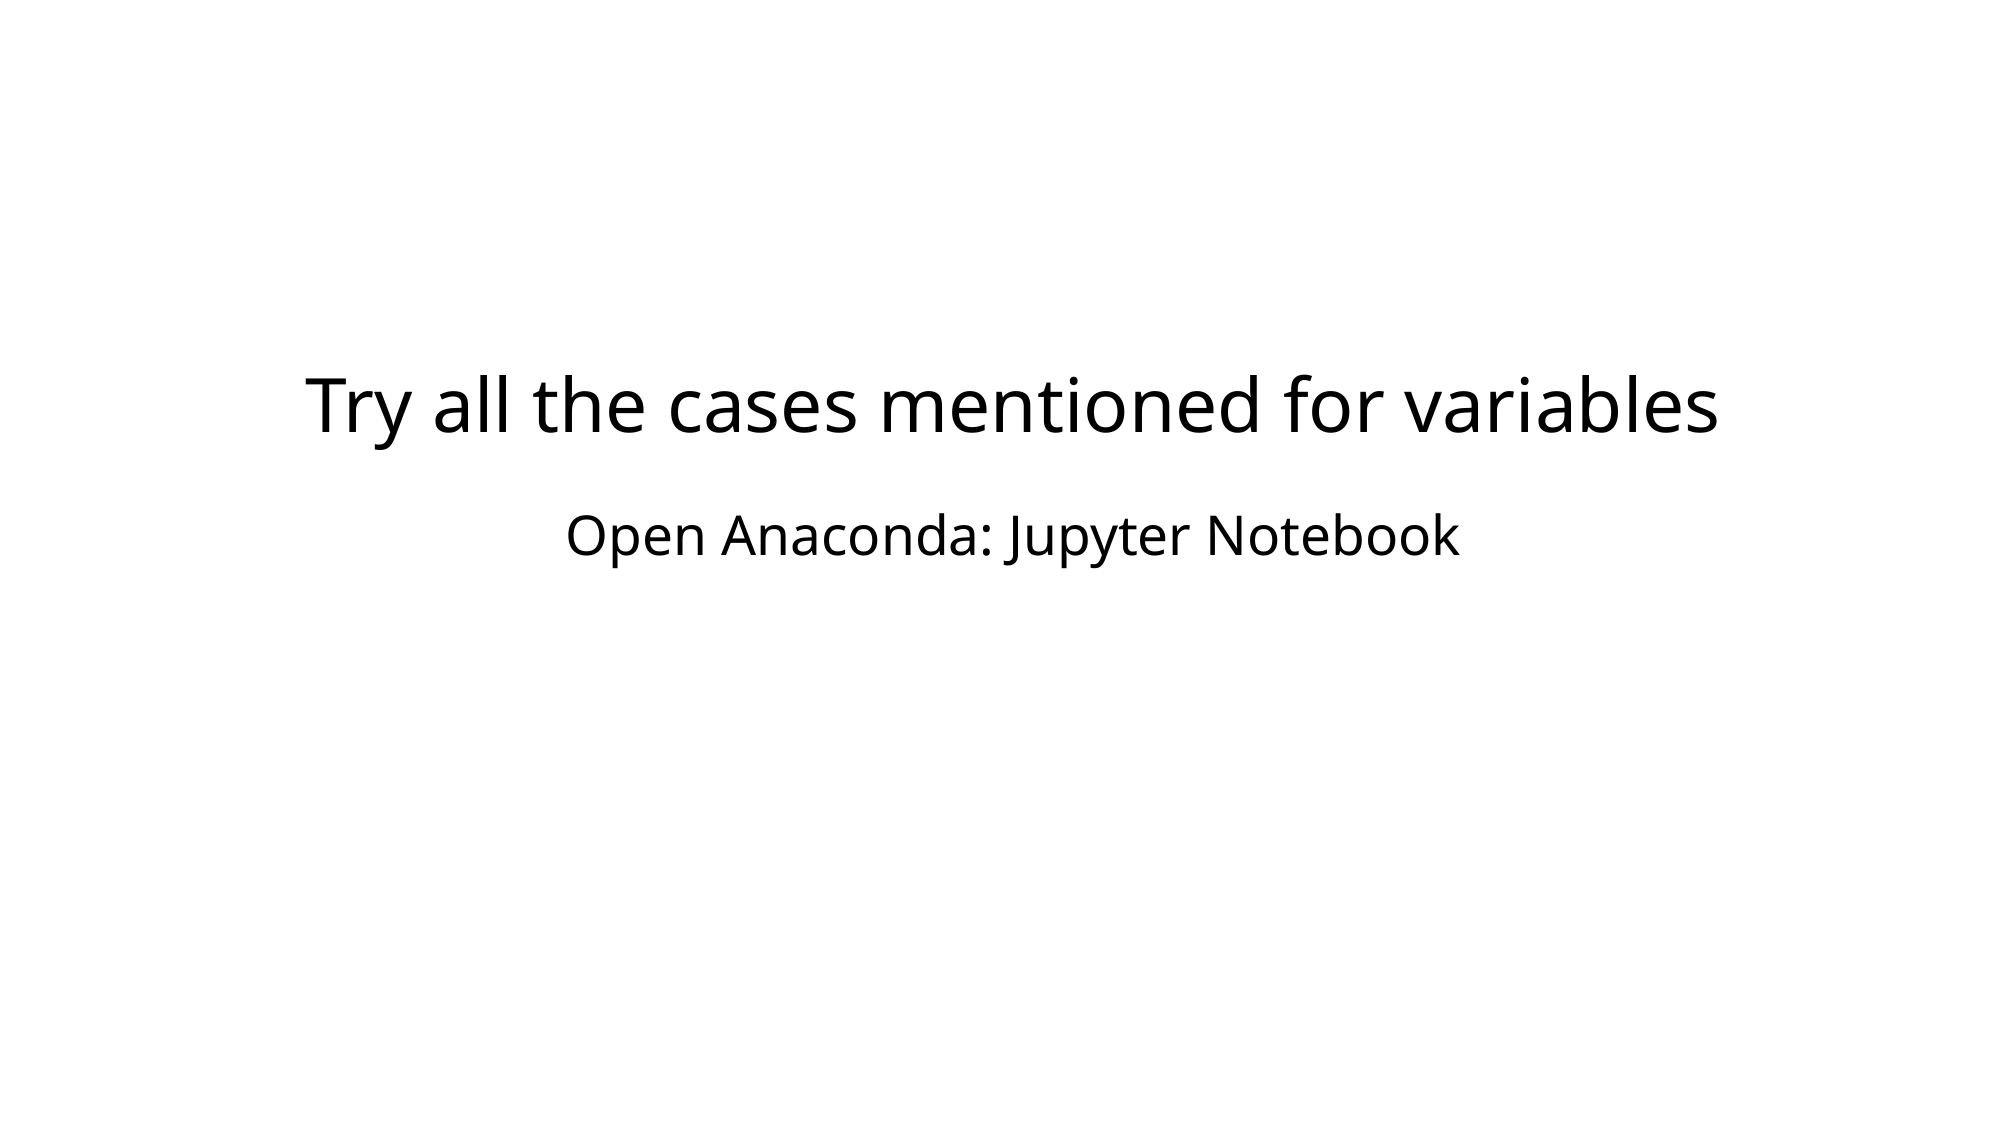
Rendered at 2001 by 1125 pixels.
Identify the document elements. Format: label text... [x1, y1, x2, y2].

title Try all the cases mentioned for variables Open Anaconda: Jupyter Notebook [151, 358, 1877, 576]
